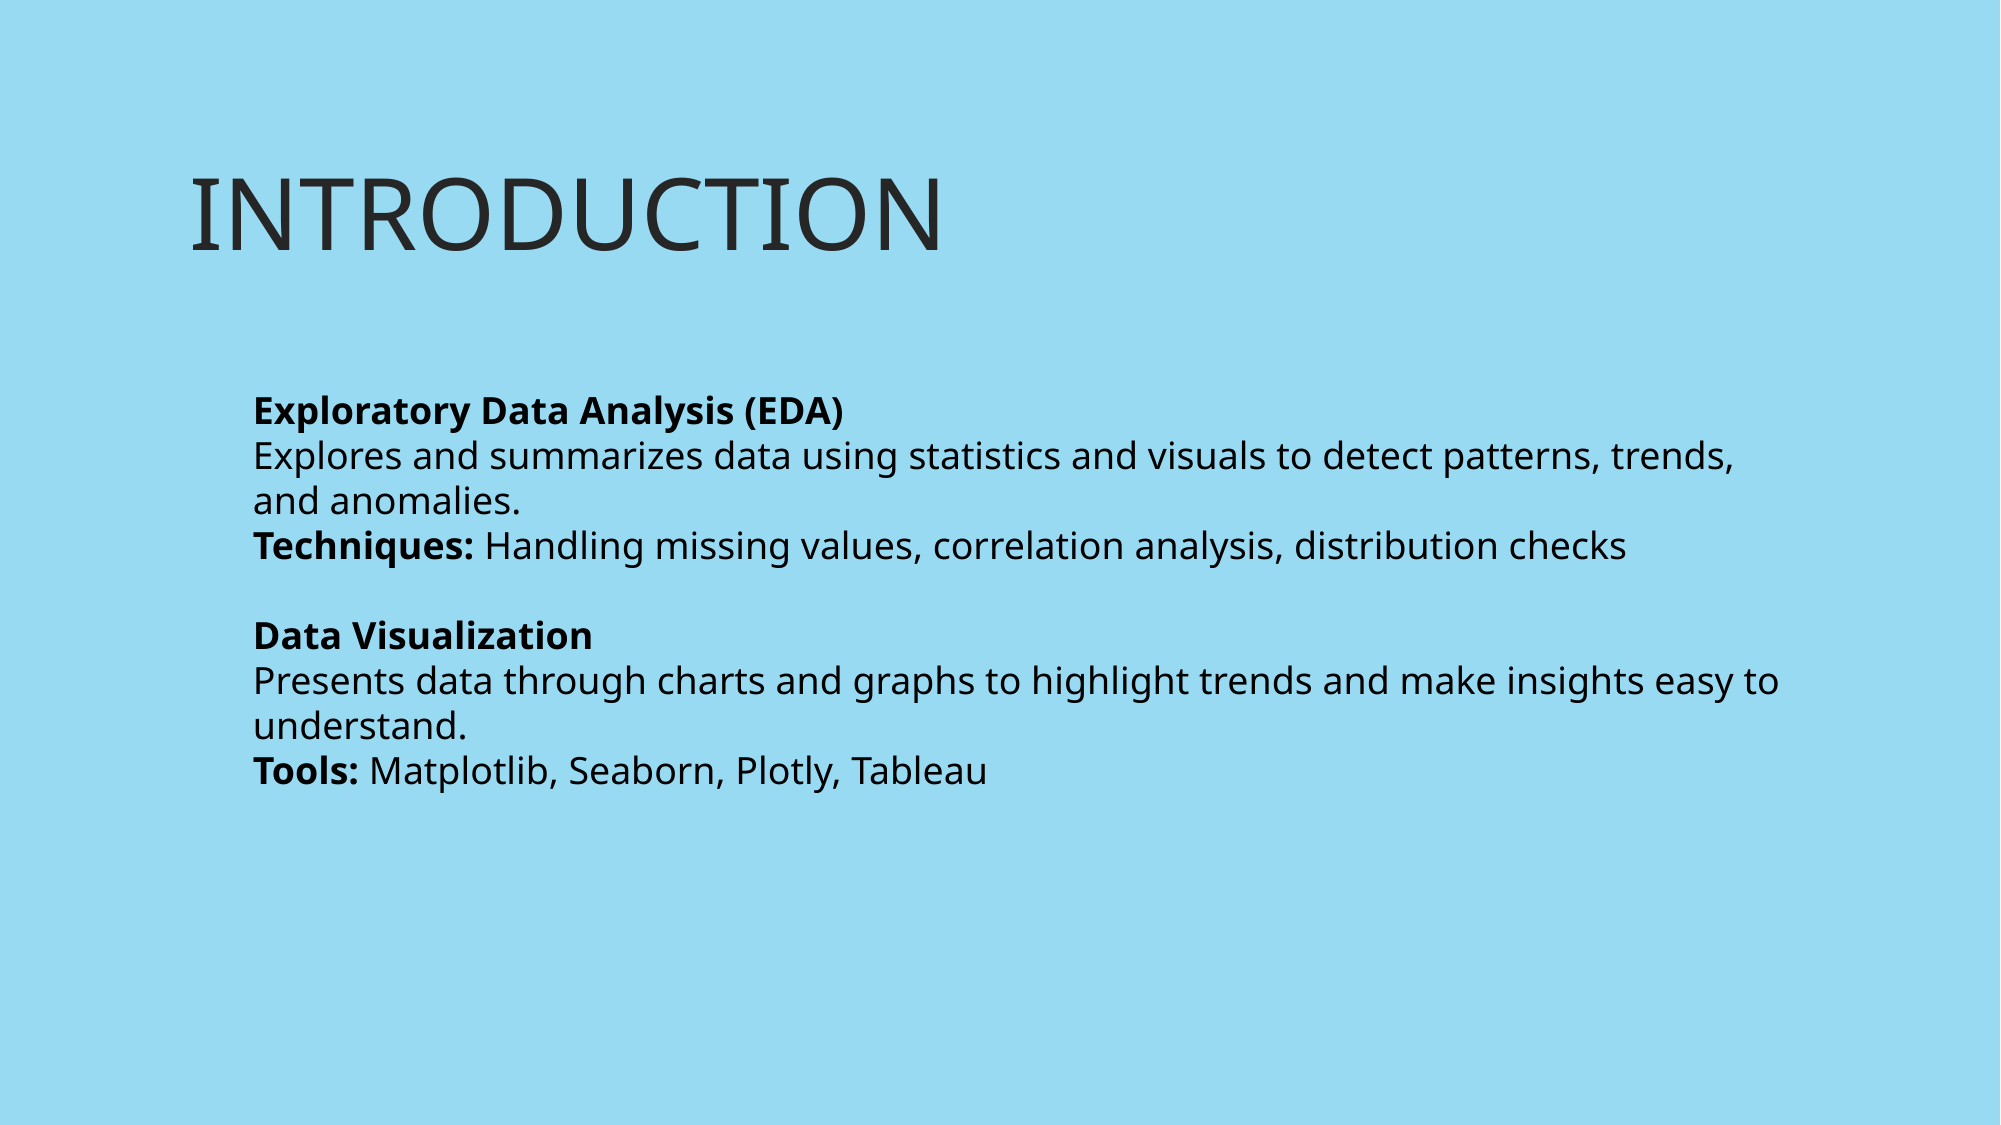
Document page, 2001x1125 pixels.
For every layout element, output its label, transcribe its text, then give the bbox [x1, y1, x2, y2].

text_box Exploratory Data Analysis (EDA) Explores and summarizes data using statistics and visuals to detect patterns, trends, and anomalies. Techniques: Handling missing values, correlation analysis, distribution checks Data Visualization Presents data through charts and graphs to highlight trends and make insights easy to understand. Tools: Matplotlib, Seaborn, Plotly, Tableau [238, 334, 1827, 890]
title INTRODUCTION [174, 105, 1825, 331]
